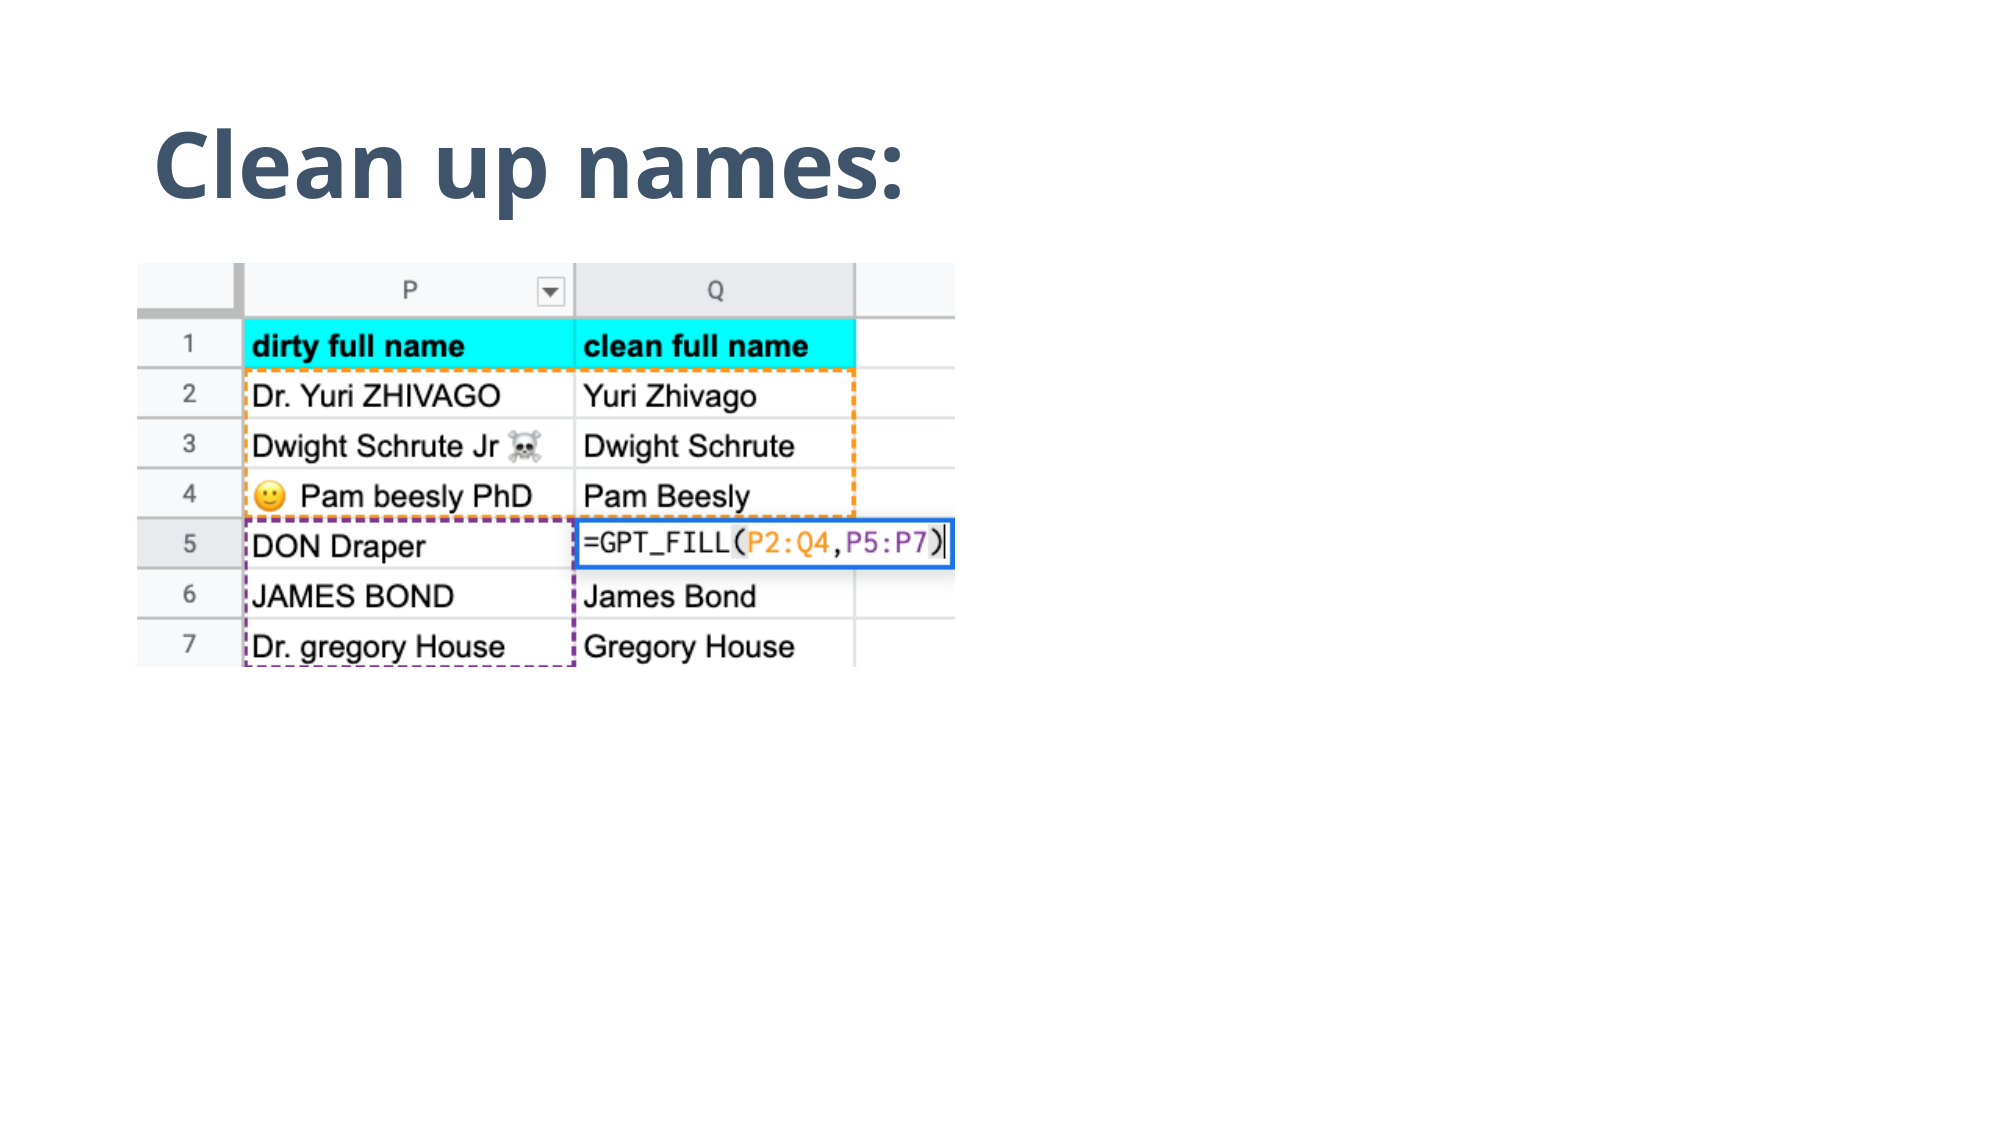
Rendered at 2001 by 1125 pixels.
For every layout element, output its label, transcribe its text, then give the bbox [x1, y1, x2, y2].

title Clean up names: [137, 59, 1863, 278]
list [137, 263, 955, 667]
